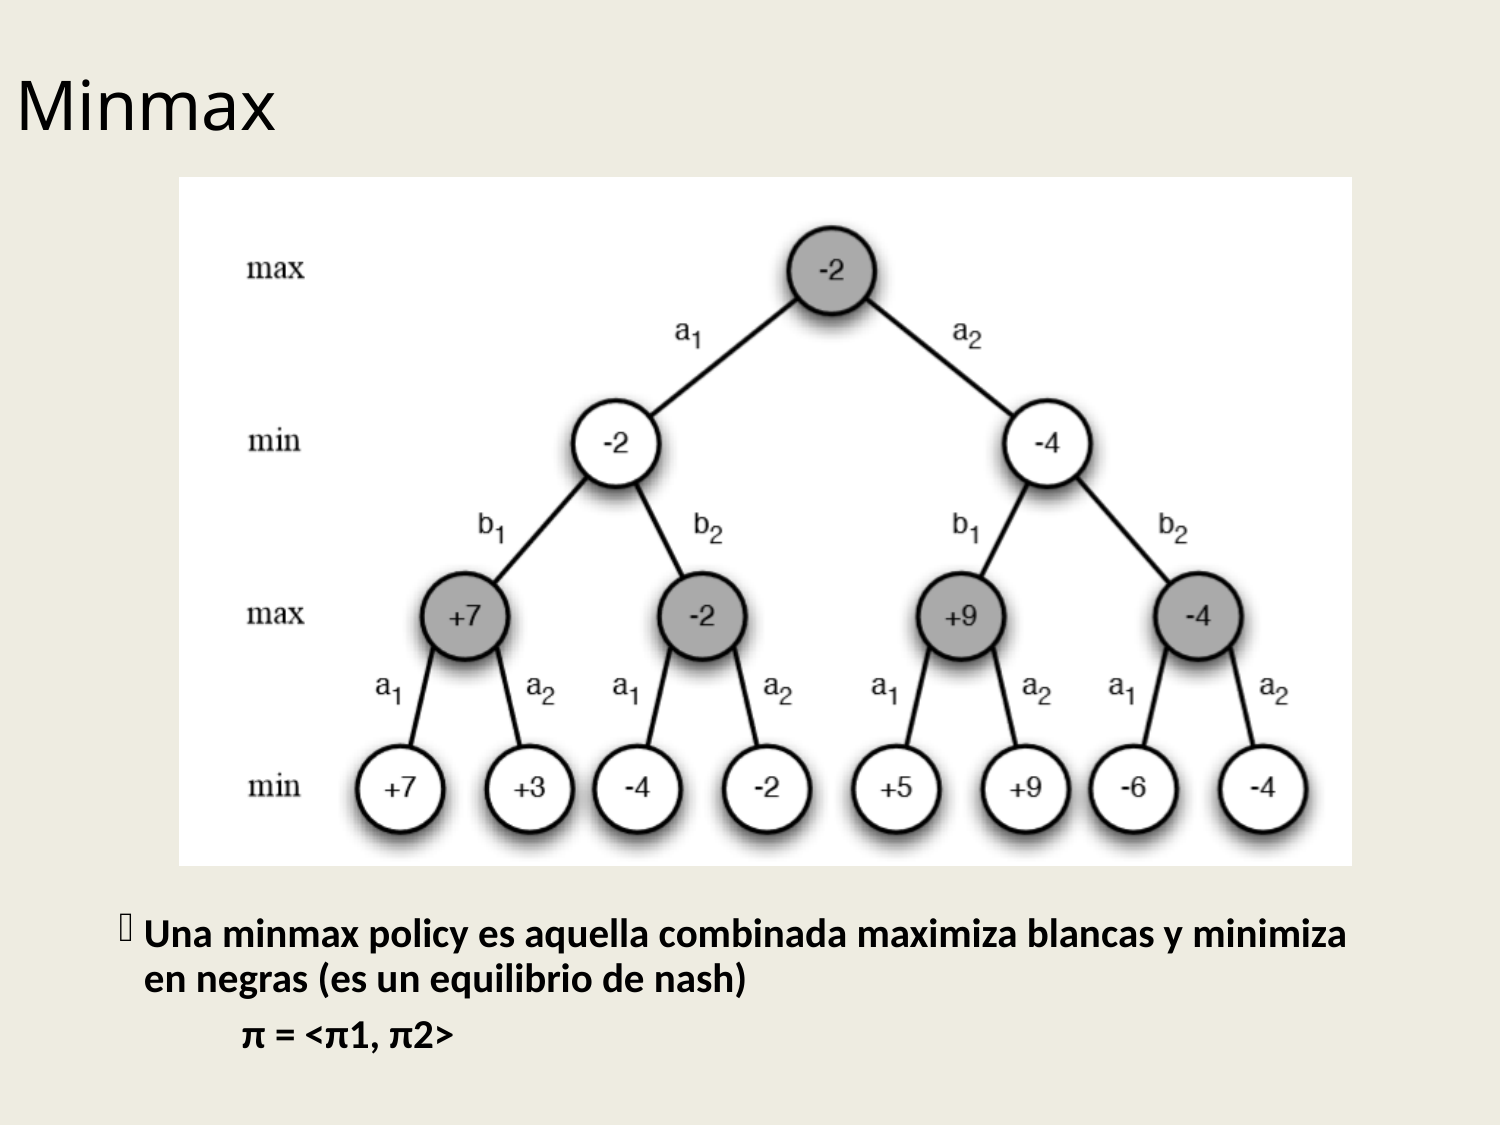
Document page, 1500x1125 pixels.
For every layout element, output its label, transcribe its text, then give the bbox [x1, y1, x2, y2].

picture [179, 177, 1352, 866]
list Una minmax policy es aquella combinada maximiza blancas y minimiza en negras (es un equilibrio de nash) π = <π1, π2> [103, 905, 1398, 1123]
title Minmax [0, 0, 1294, 218]
